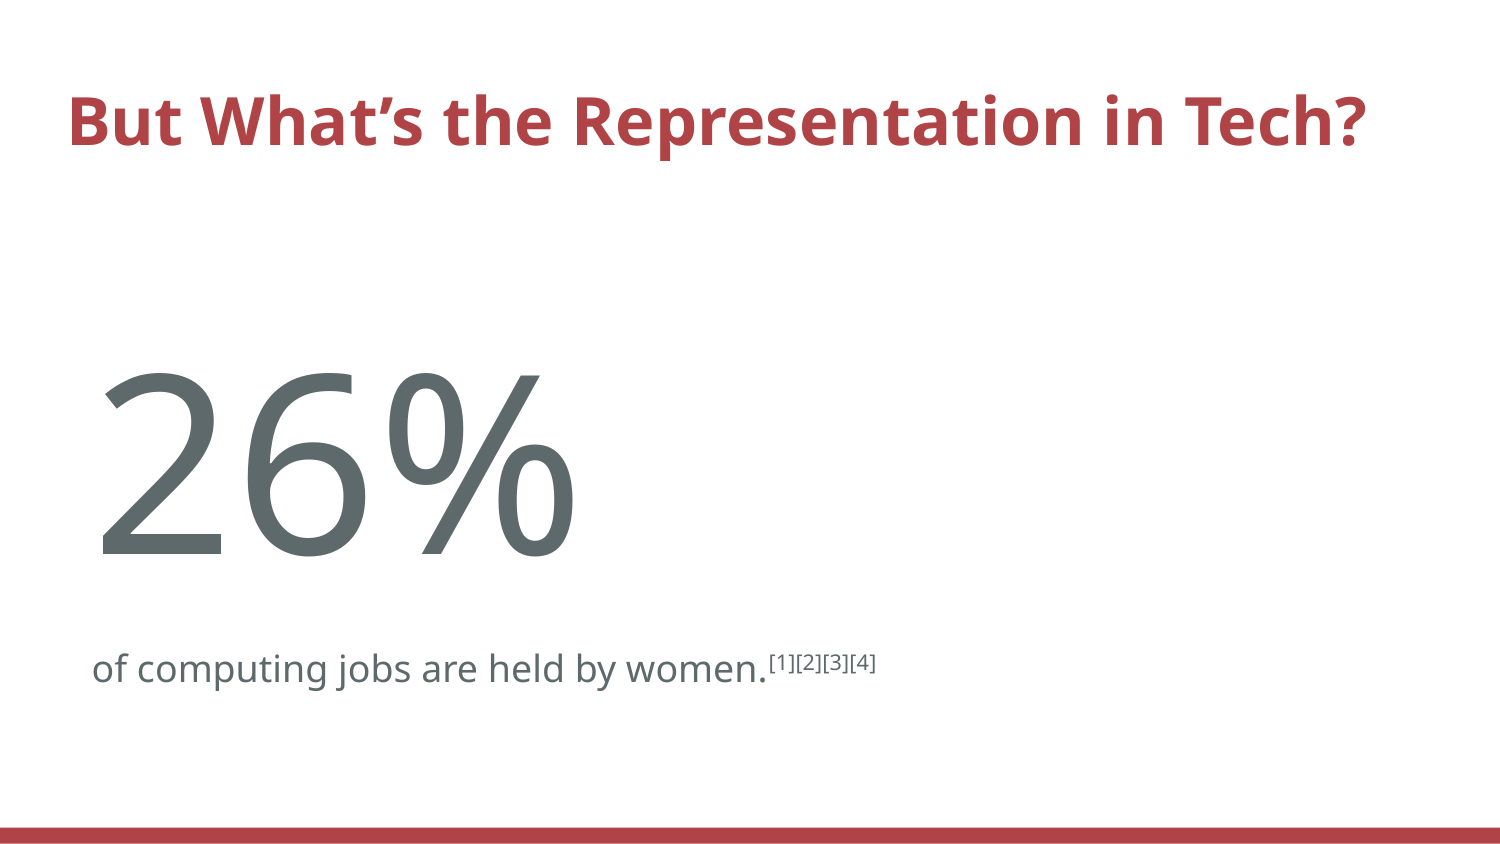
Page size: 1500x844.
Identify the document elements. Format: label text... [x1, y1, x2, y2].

list 26% of computing jobs are held by women.[1][2][3][4] [76, 244, 1475, 805]
title But What’s the Representation in Tech? [51, 64, 1475, 167]
